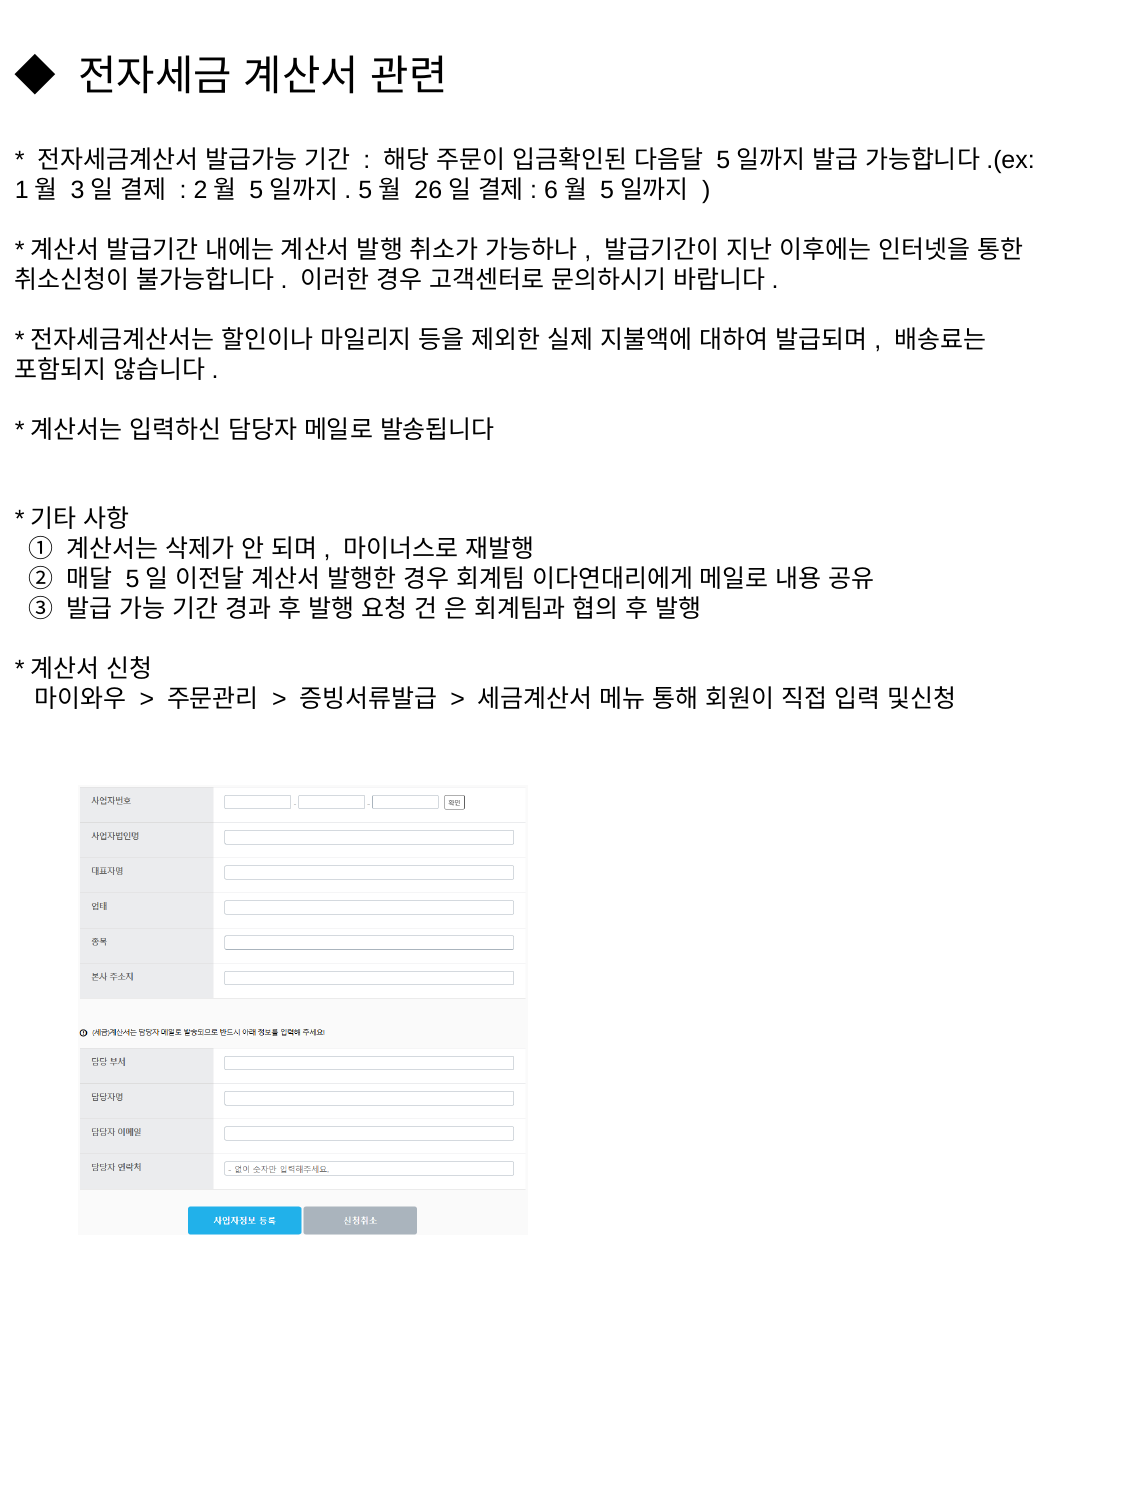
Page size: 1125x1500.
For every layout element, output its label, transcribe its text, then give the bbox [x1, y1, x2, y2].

picture [77, 785, 528, 1235]
text_box ◆ 전자세금 계산서 관련 * 전자세금계산서 발급가능 기간 : 해당 주문이 입금확인된 다음달 5일까지 발급 가능합니다.(ex: 1월 3일 결제 : 2월 5일까지. 5월 26일 결제: 6월 5일까지 ) *계산서 발급기간 내에는 계산서 발행 취소가 가능하나, 발급기간이 지난 이후에는 인터넷을 통한 취소신청이 불가능합니다. 이러한 경우 고객센터로 문의하시기 바랍니다. *전자세금계산서는 할인이나 마일리지 등을 제외한 실제 지불액에 대하여 발급되며, 배송료는 포함되지 않습니다. *계산서는 입력하신 담당자 메일로 발송됩니다 *기타 사항 ① 계산서는 삭제가 안 되며, 마이너스로 재발행 ② 매달 5일 이전달 계산서 발행한 경우 회계팀 이다연대리에게 메일로 내용 공유 ③ 발급 가능 기간 경과 후 발행 요청 건 은 회계팀과 협의 후 발행 *계산서 신청 마이와우 > 주문관리 > 증빙서류발급 > 세금계산서 메뉴 통해 회원이 직접 입력 및신청 [0, 41, 1059, 1229]
